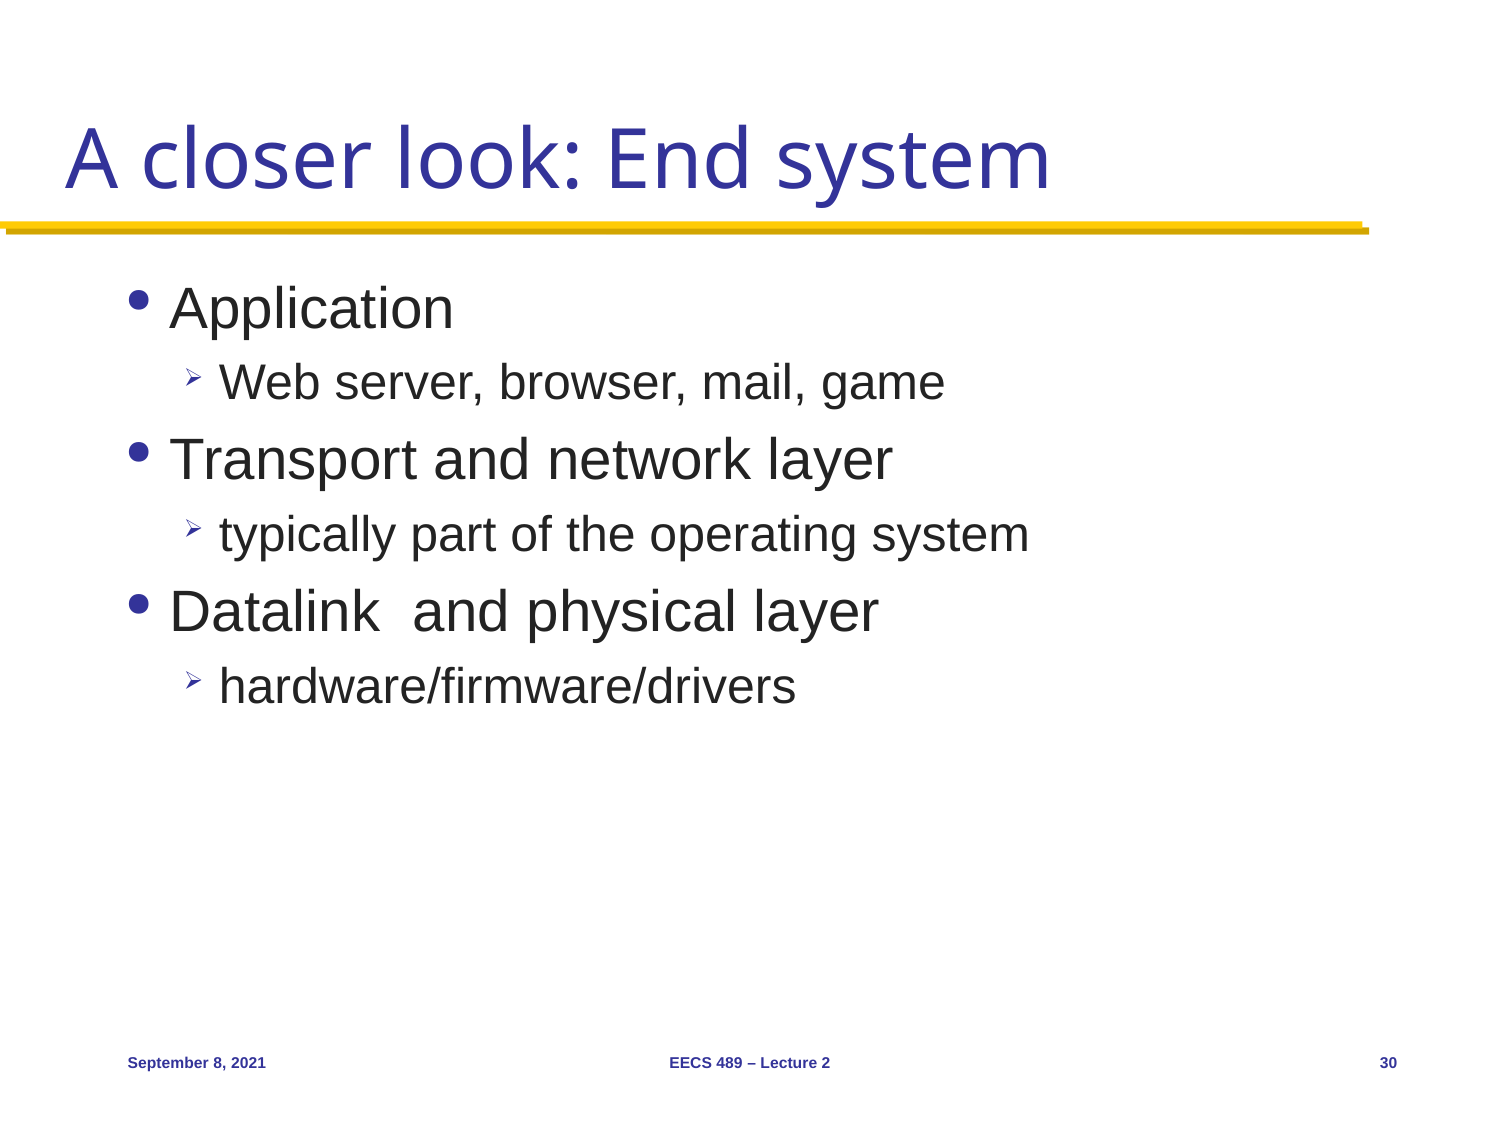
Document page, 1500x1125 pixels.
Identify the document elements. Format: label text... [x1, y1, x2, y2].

slide_number 30 [1312, 1024, 1413, 1101]
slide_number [112, 1024, 426, 1101]
title A closer look: End system [49, 24, 1451, 213]
list Application Web server, browser, mail, game Transport and network layer typically part of the operating system Datalink and physical layer hardware/firmware/drivers [112, 262, 1413, 988]
footer EECS 489 – Lecture 2 [512, 1024, 988, 1101]
